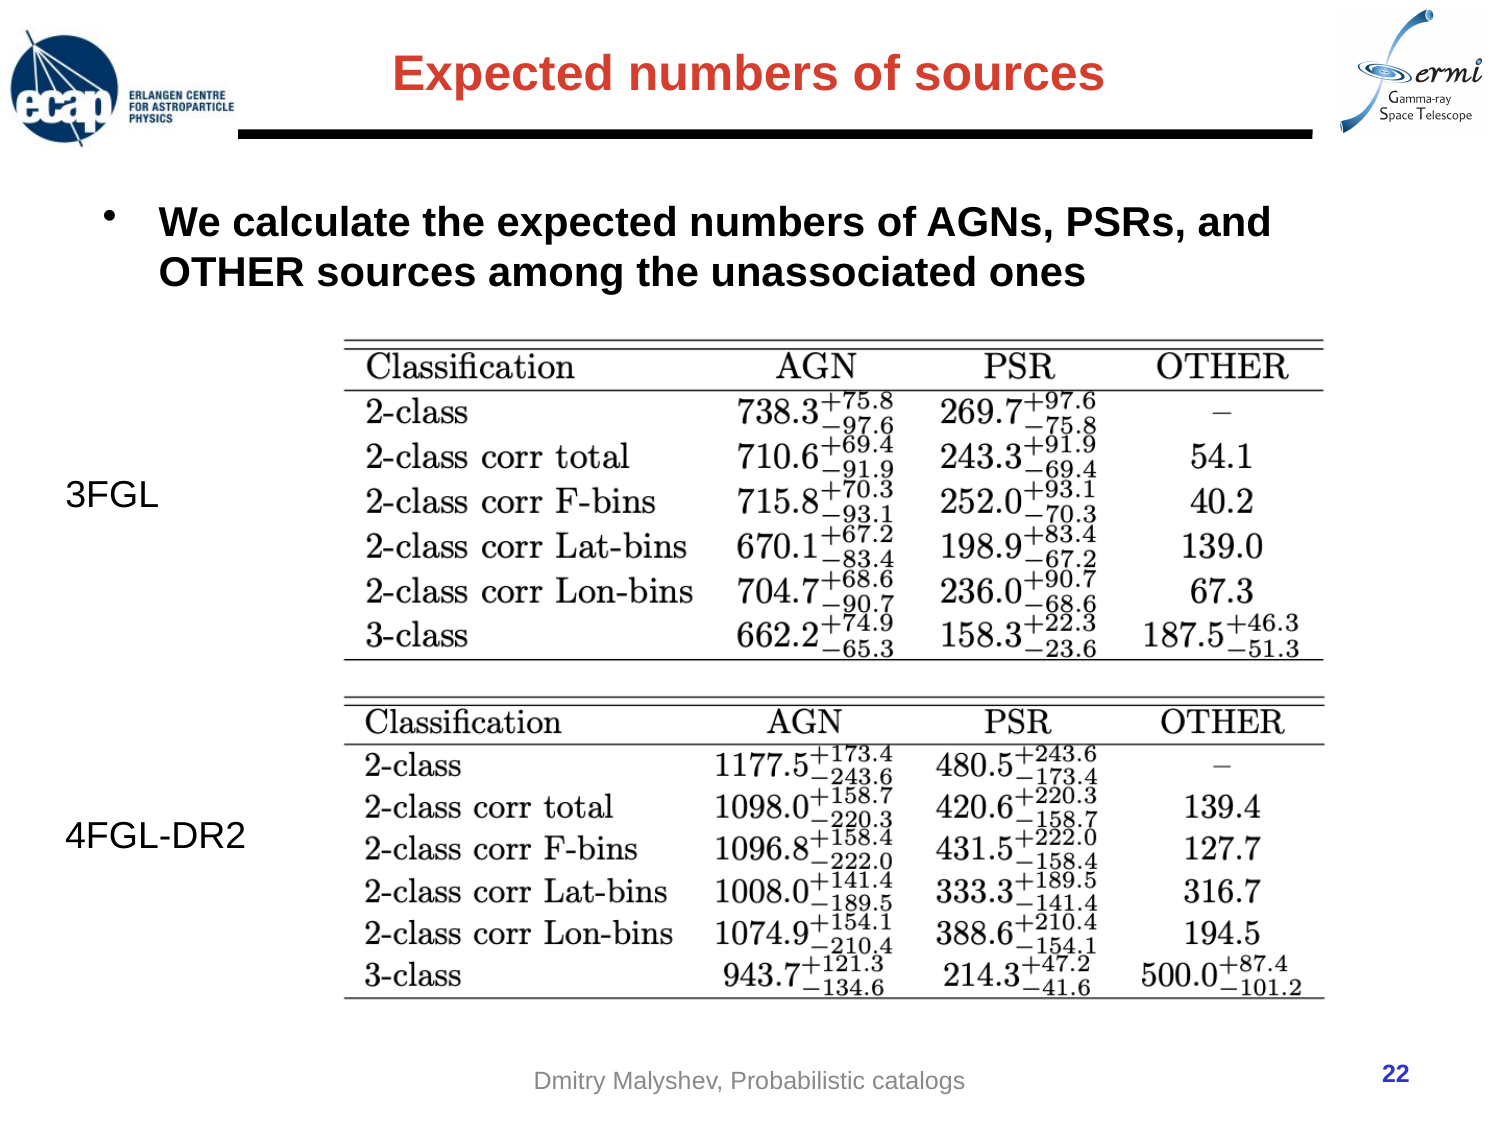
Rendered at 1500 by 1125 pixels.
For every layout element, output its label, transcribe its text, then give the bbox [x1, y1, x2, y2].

list We calculate the expected numbers of AGNs, PSRs, and OTHER sources among the unassociated ones [102, 187, 1414, 1013]
text_box 4FGL-DR2 [50, 804, 262, 864]
picture [1337, 6, 1484, 136]
text_box 3FGL [50, 462, 175, 523]
footer Dmitry Malyshev, Probabilistic catalogs [512, 1050, 988, 1110]
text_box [332, 324, 1340, 1013]
picture [8, 27, 238, 150]
slide_number 22 [1074, 1042, 1425, 1103]
title Expected numbers of sources [185, 16, 1313, 125]
